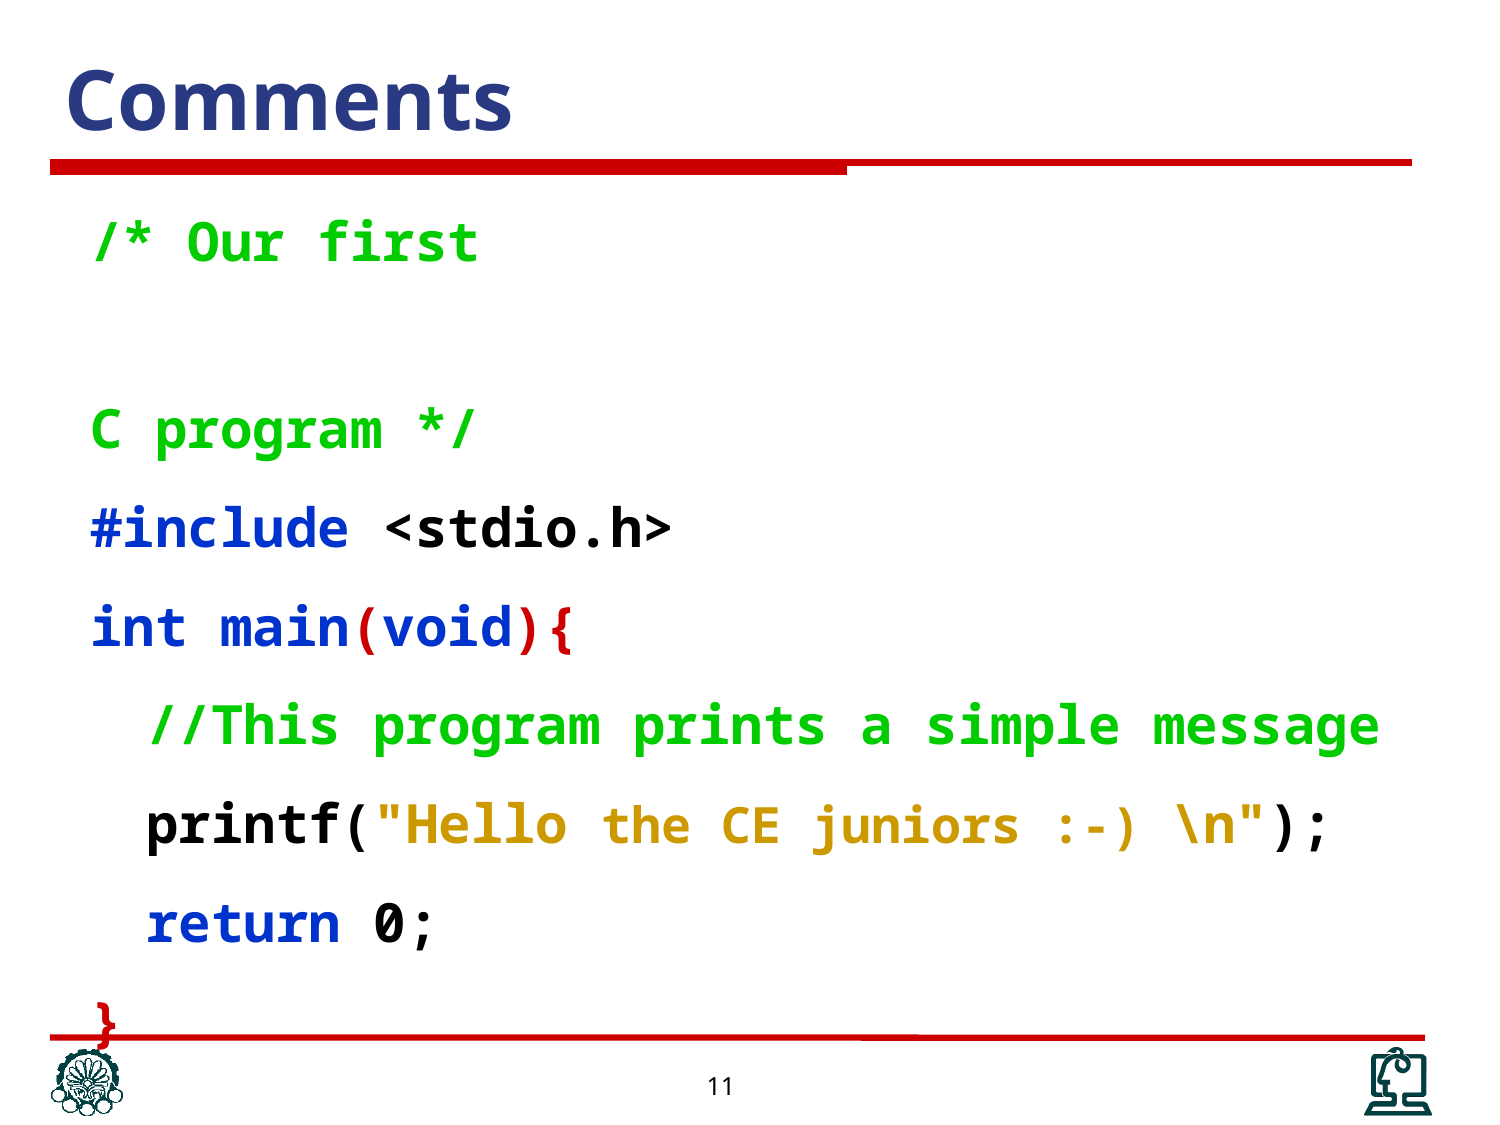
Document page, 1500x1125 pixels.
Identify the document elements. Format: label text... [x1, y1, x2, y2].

text_box /* Our first C program */ #include <stdio.h> int main(void){ //This program prints a simple message printf("Hello the CE juniors :-) \n"); return 0; } [75, 199, 1450, 1041]
text_box 11 [650, 1062, 750, 1103]
text_box Comments [50, 24, 1425, 155]
picture [1362, 1045, 1438, 1119]
picture [50, 1047, 125, 1118]
